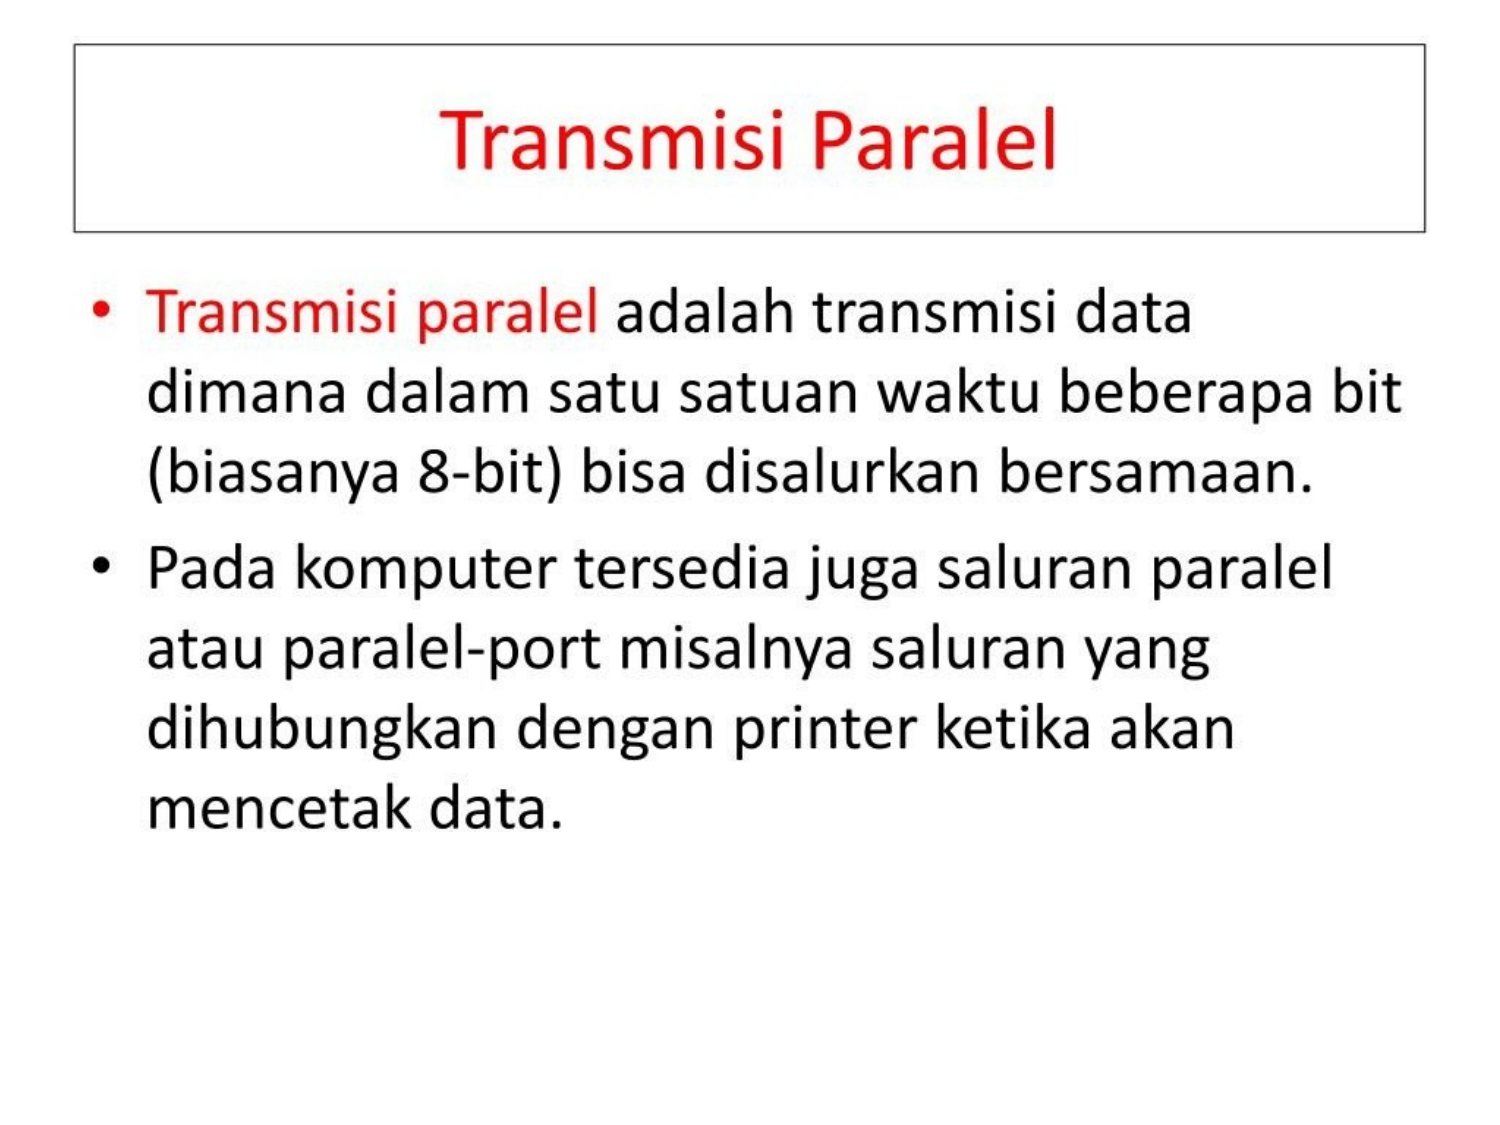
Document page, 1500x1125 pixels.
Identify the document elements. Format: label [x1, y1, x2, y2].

picture [70, 34, 1430, 833]
